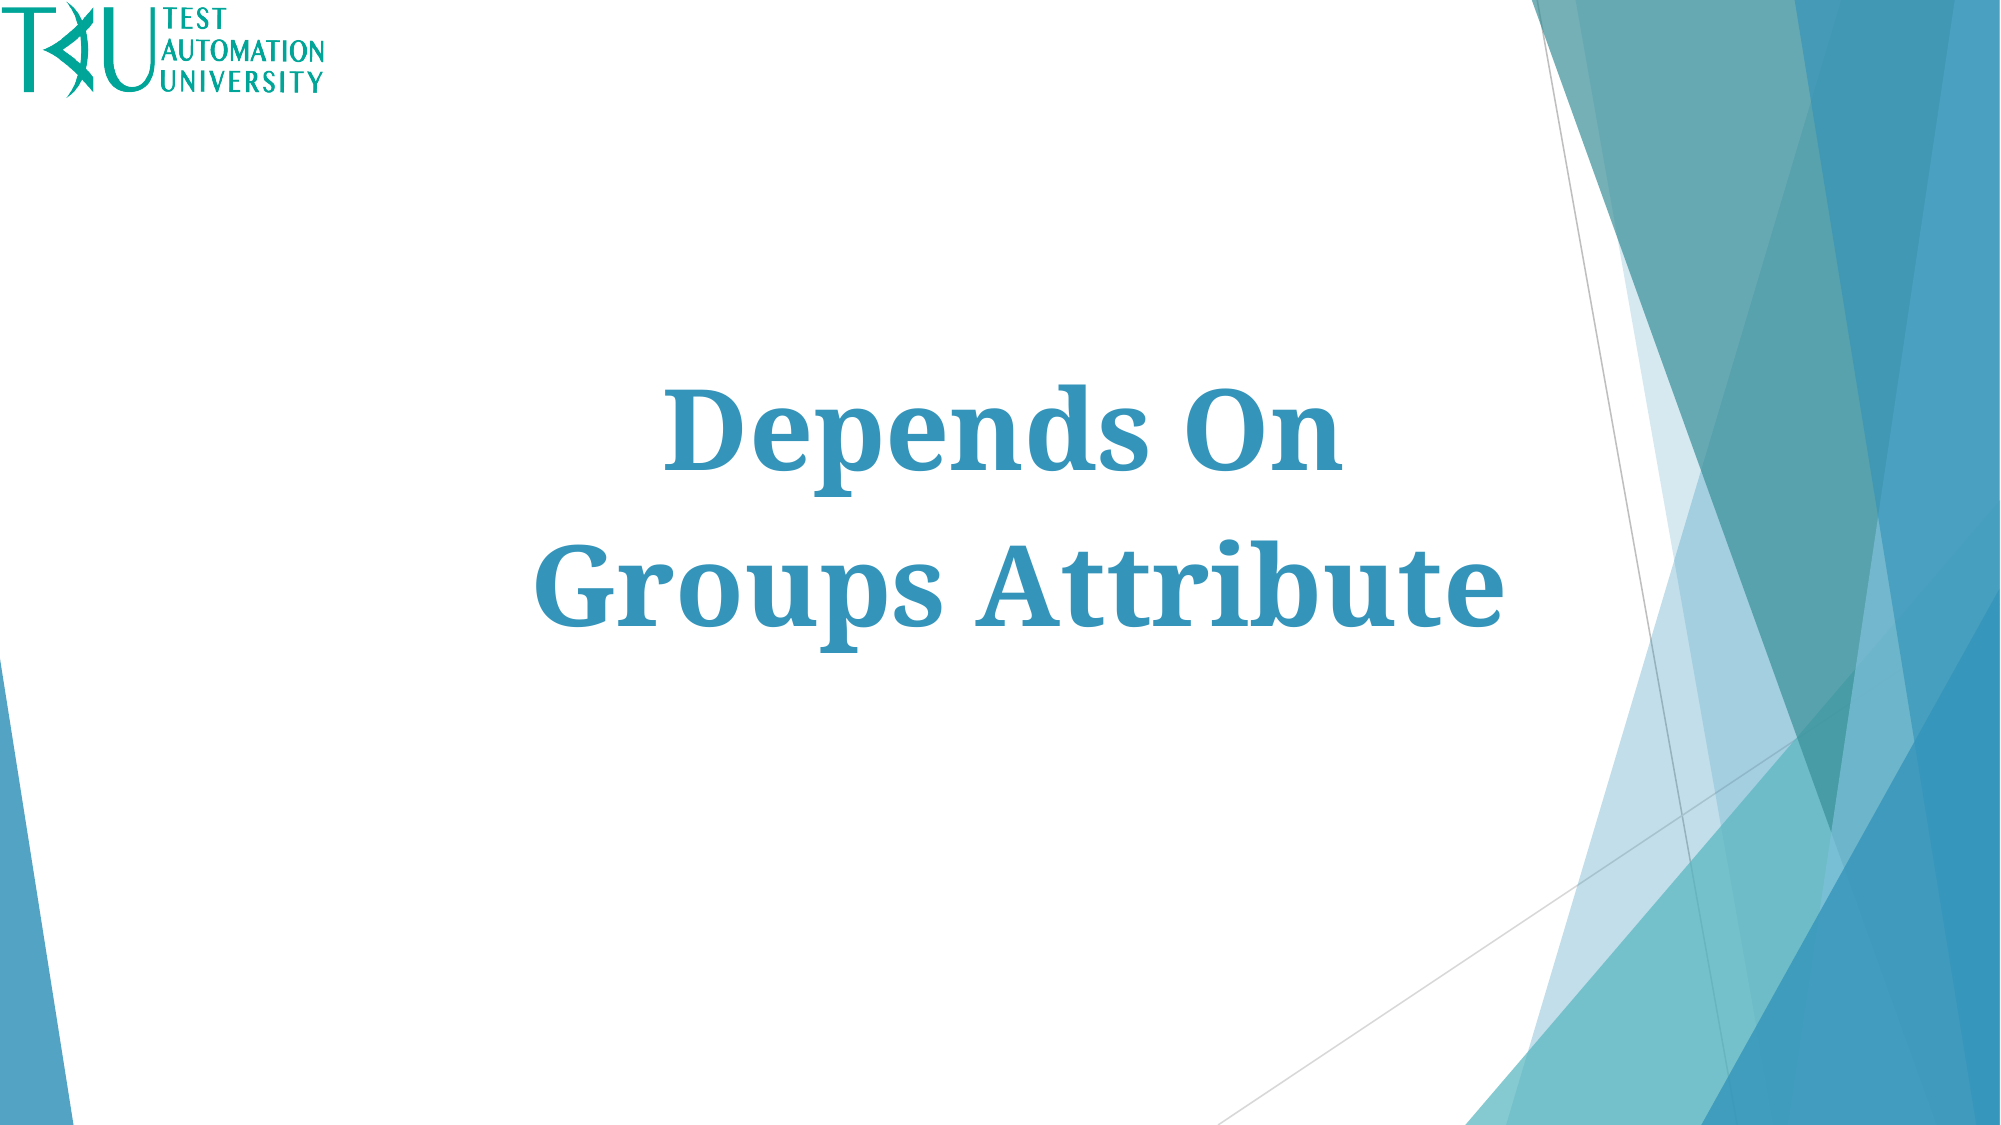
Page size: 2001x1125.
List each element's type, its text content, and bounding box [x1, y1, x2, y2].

text_box Depends On Groups Attribute [0, 350, 2000, 775]
picture [0, 0, 325, 100]
